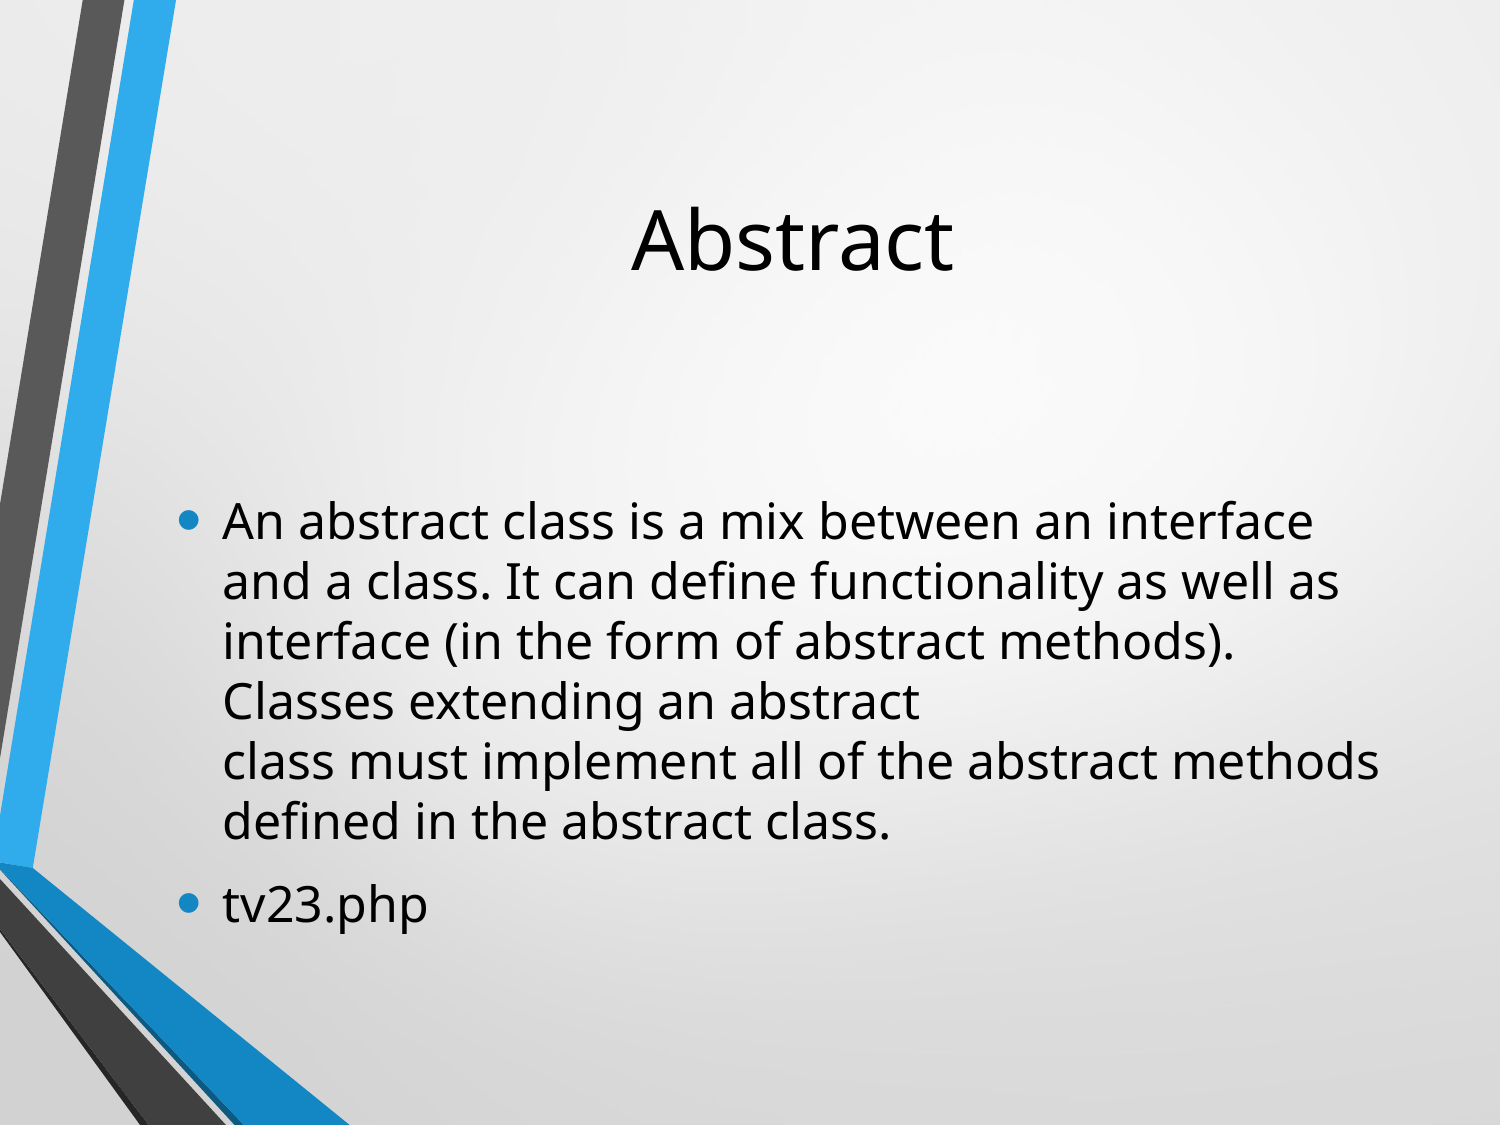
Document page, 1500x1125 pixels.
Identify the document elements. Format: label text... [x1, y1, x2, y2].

list An abstract class is a mix between an interface and a class. It can define functionality as well as interface (in the form of abstract methods). Classes extending an abstract class must implement all of the abstract methods defined in the abstract class. tv23.php [161, 437, 1425, 985]
title Abstract [161, 75, 1425, 400]
